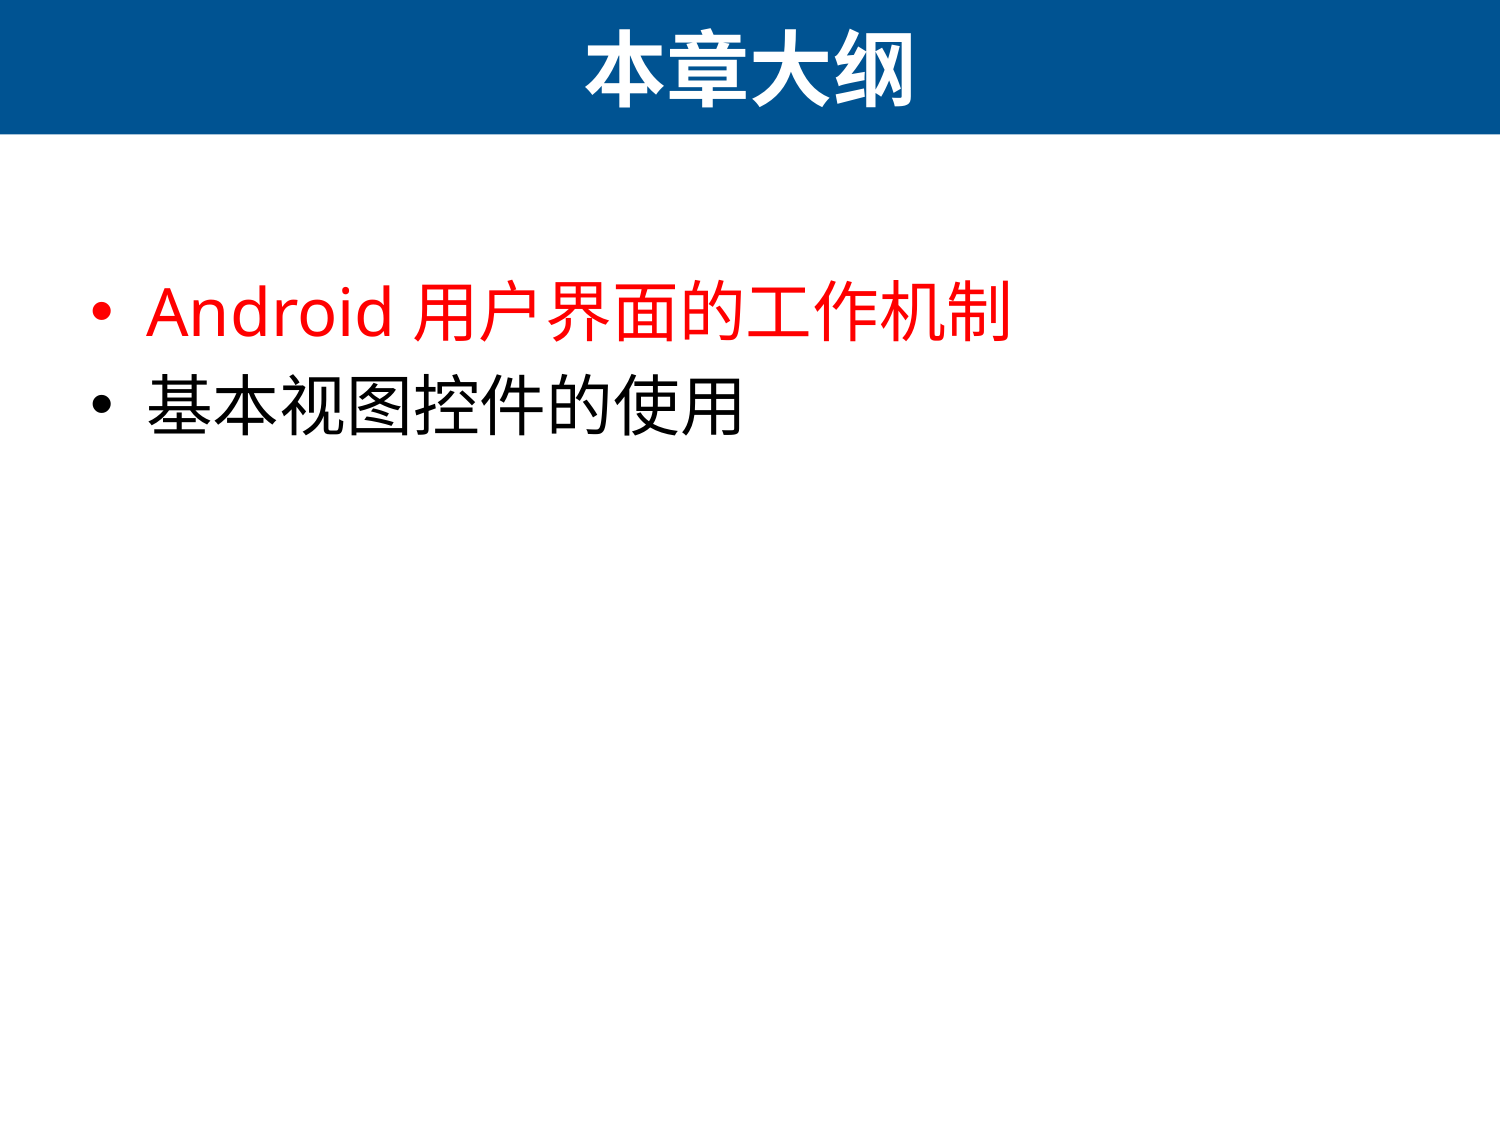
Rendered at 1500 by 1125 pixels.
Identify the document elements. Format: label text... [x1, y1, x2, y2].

title 本章大纲 [0, 0, 1500, 135]
list Android用户界面的工作机制 基本视图控件的使用 [75, 262, 1425, 1005]
